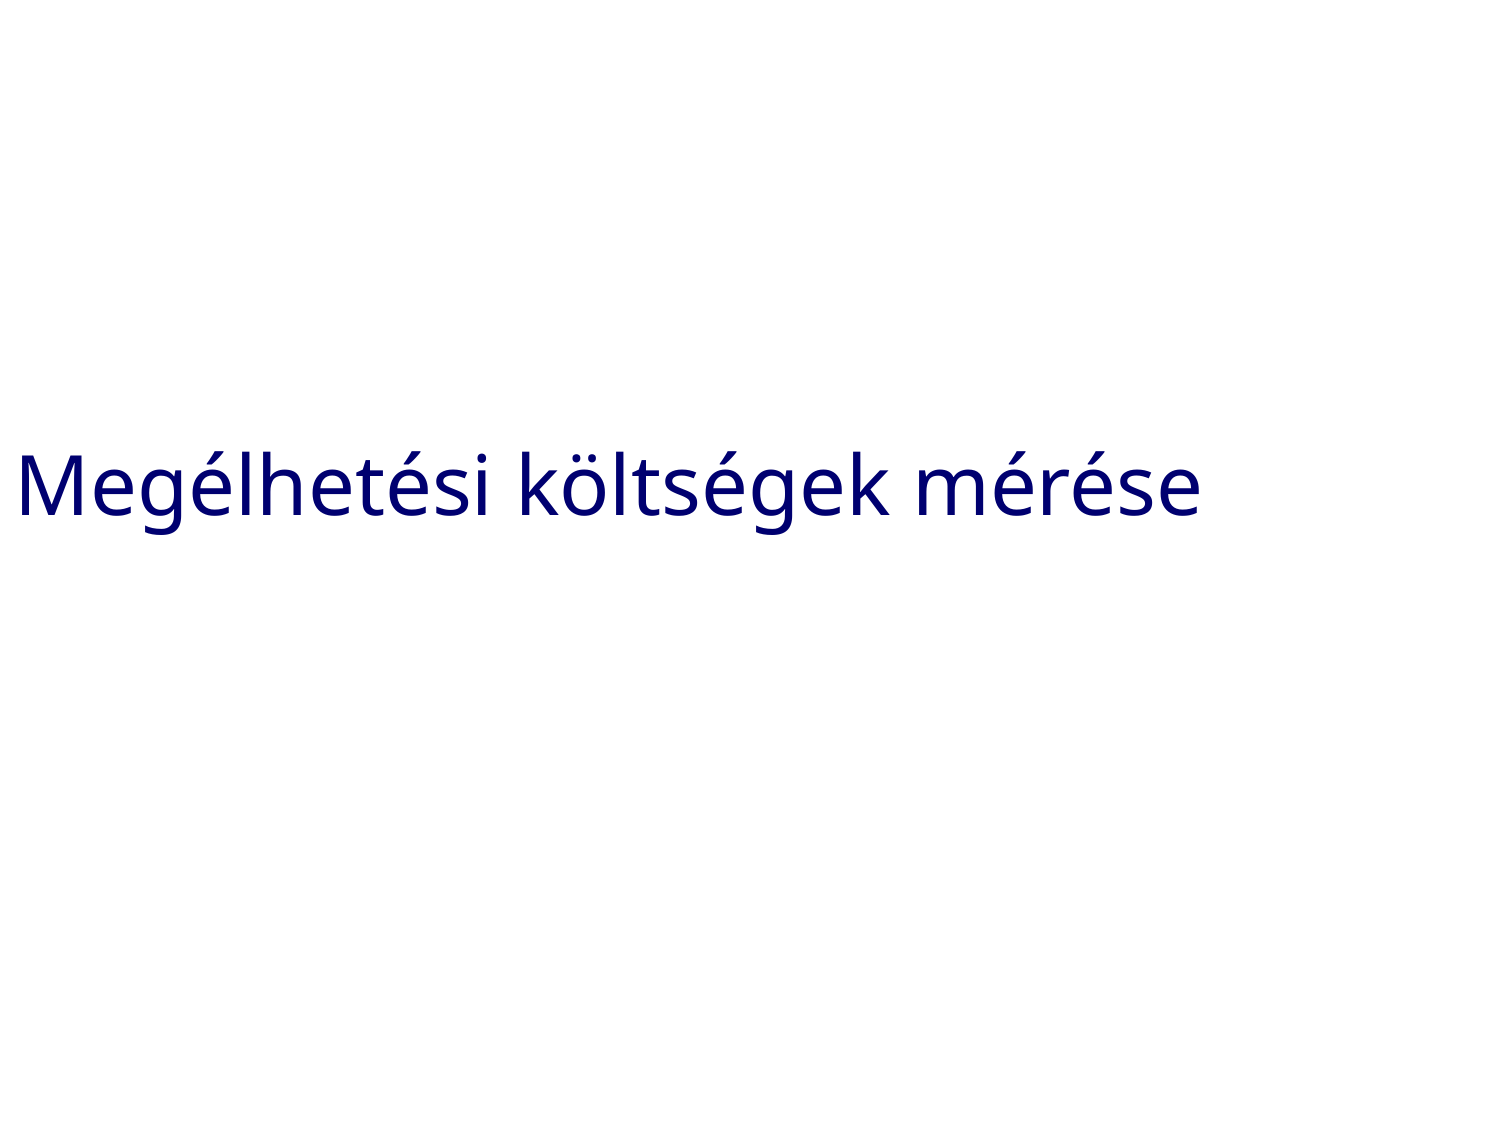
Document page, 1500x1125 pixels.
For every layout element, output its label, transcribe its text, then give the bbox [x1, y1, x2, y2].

title Megélhetési költségek mérése [0, 425, 1500, 825]
